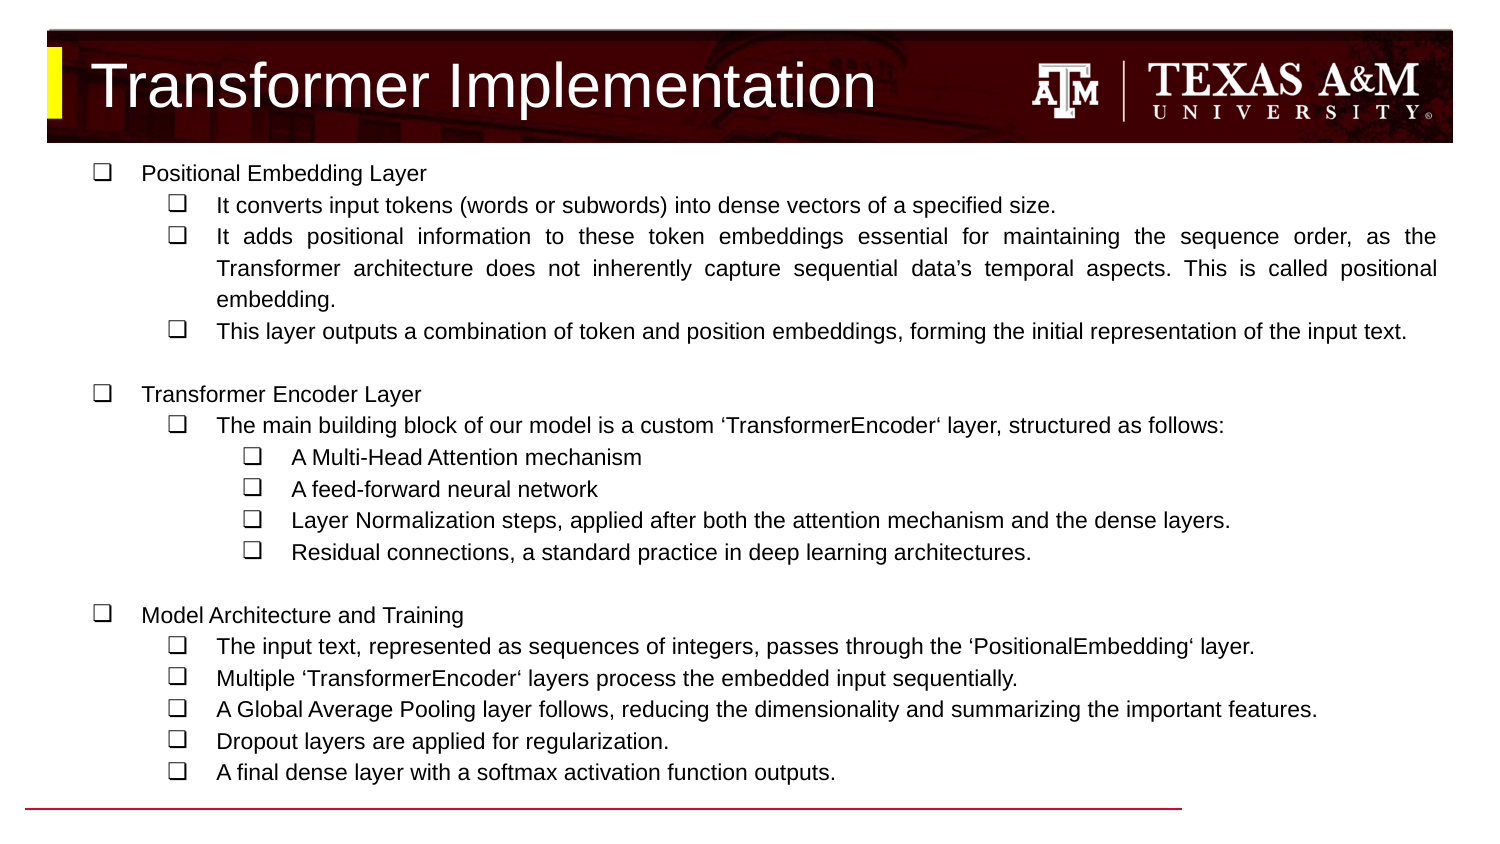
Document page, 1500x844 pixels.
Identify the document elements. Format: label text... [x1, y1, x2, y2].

picture [1026, 28, 1453, 143]
title Transformer Implementation [79, 12, 1026, 153]
list Positional Embedding Layer It converts input tokens (words or subwords) into dense vectors of a specified size. It adds positional information to these token embeddings essential for maintaining the sequence order, as the Transformer architecture does not inherently capture sequential data’s temporal aspects. This is called positional embedding. This layer outputs a combination of token and position embeddings, forming the initial representation of the input text. Transformer Encoder Layer The main building block of our model is a custom ‘TransformerEncoder‘ layer, structured as follows: A Multi-Head Attention mechanism A feed-forward neural network Layer Normalization steps, applied after both the attention mechanism and the dense layers. Residual connections, a standard practice in deep learning architectures. Model Architecture and Training The input text, represented as sequences of integers, passes through the ‘PositionalEmbedding‘ layer. Multiple ‘TransformerEncoder‘ layers process the embedded input sequentially. A Global Average Pooling layer follows, reducing the dimensionality and summarizing the important features. Dropout layers are applied for regularization. A final dense layer with a softmax activation function outputs. [55, 153, 1449, 807]
picture [47, 28, 79, 143]
